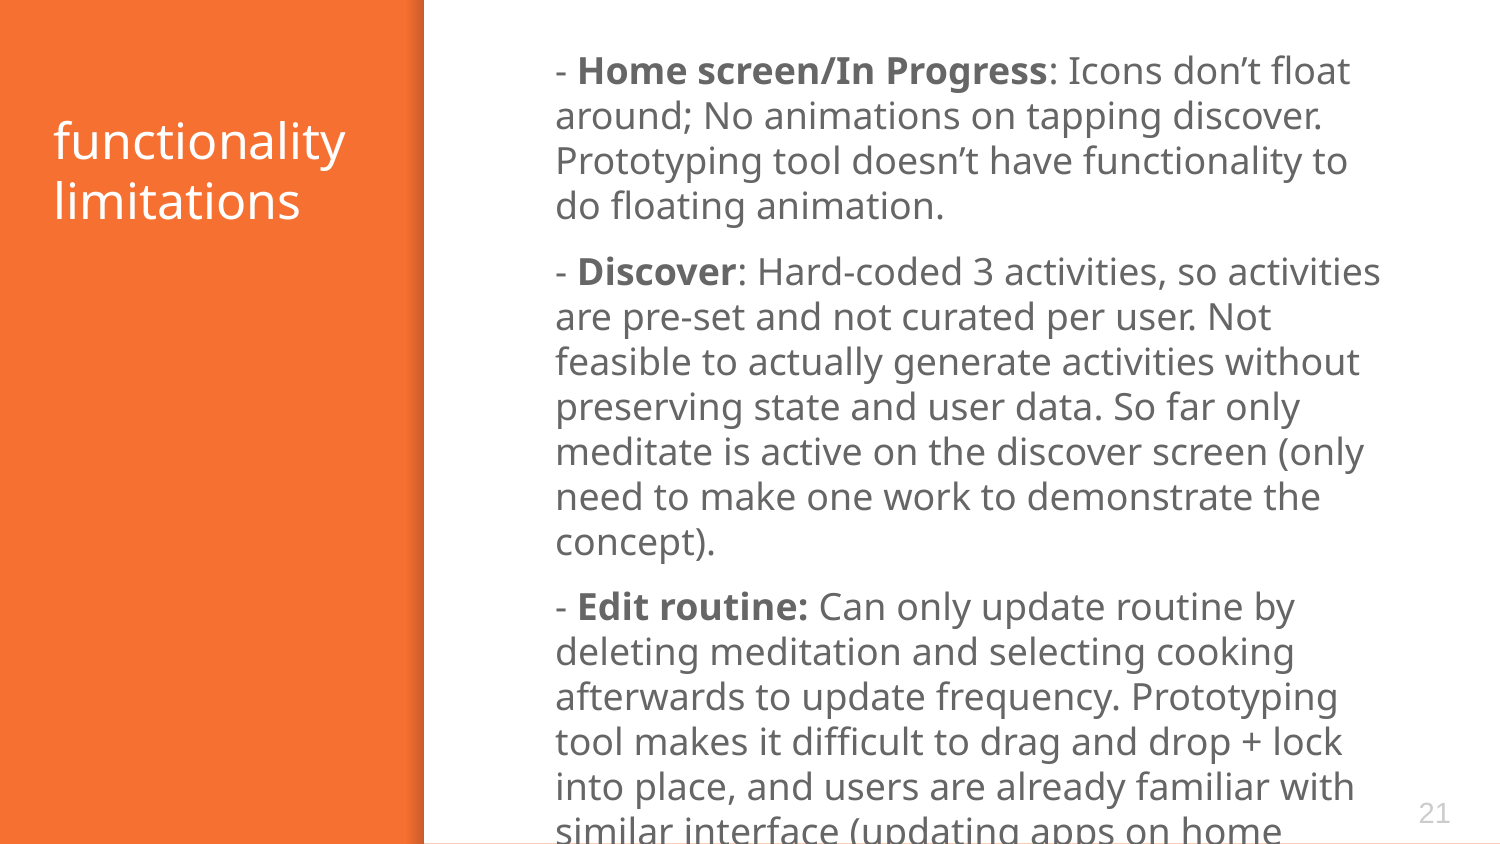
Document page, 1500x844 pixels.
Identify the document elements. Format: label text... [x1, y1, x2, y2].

slide_number ‹#› [1403, 779, 1494, 844]
title functionality limitations [38, 94, 375, 748]
text_box - Home screen/In Progress: Icons don’t float around; No animations on tapping discover. Prototyping tool doesn’t have functionality to do floating animation. - Discover: Hard-coded 3 activities, so activities are pre-set and not curated per user. Not feasible to actually generate activities without preserving state and user data. So far only meditate is active on the discover screen (only need to make one work to demonstrate the concept). - Edit routine: Can only update routine by deleting meditation and selecting cooking afterwards to update frequency. Prototyping tool makes it difficult to drag and drop + lock into place, and users are already familiar with similar interface (updating apps on home screen in iOS). [465, 0, 1404, 648]
